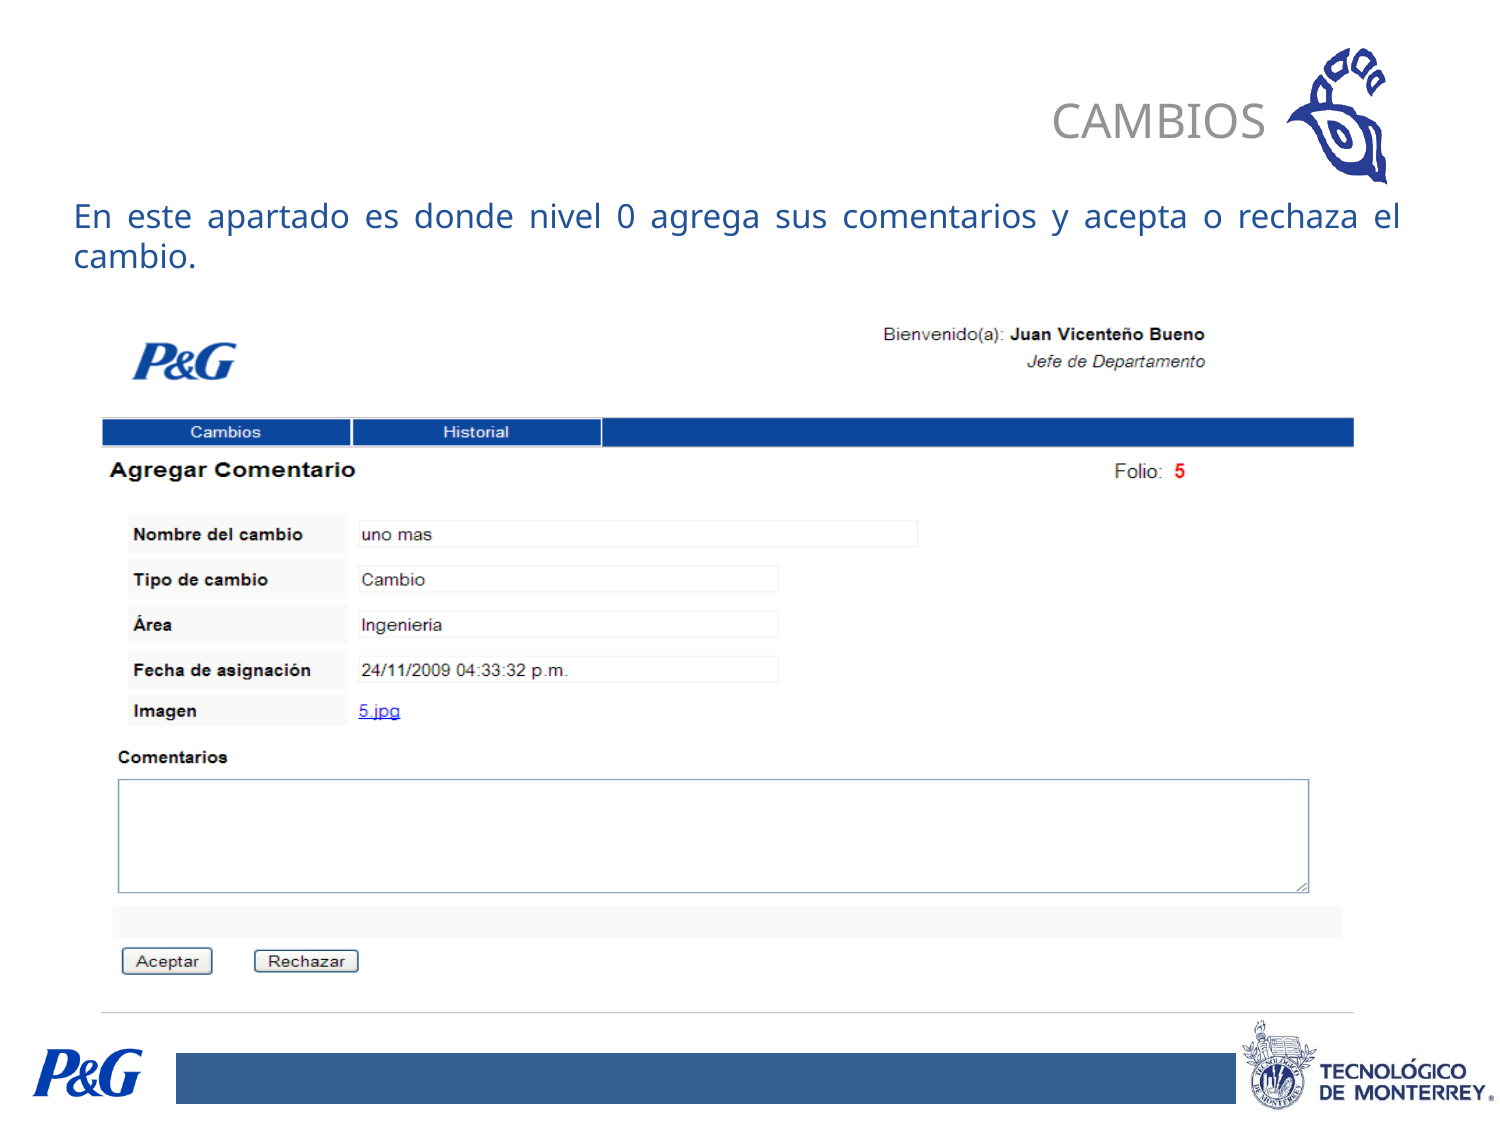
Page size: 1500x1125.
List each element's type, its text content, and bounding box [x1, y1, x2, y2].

picture [0, 304, 1500, 1125]
text_box CAMBIOS [1036, 82, 1272, 155]
picture [1277, 39, 1407, 188]
text_box [180, 1053, 1231, 1104]
text_box En este apartado es donde nivel 0 agrega sus comentarios y acepta o rechaza el cambio. [58, 187, 1418, 282]
